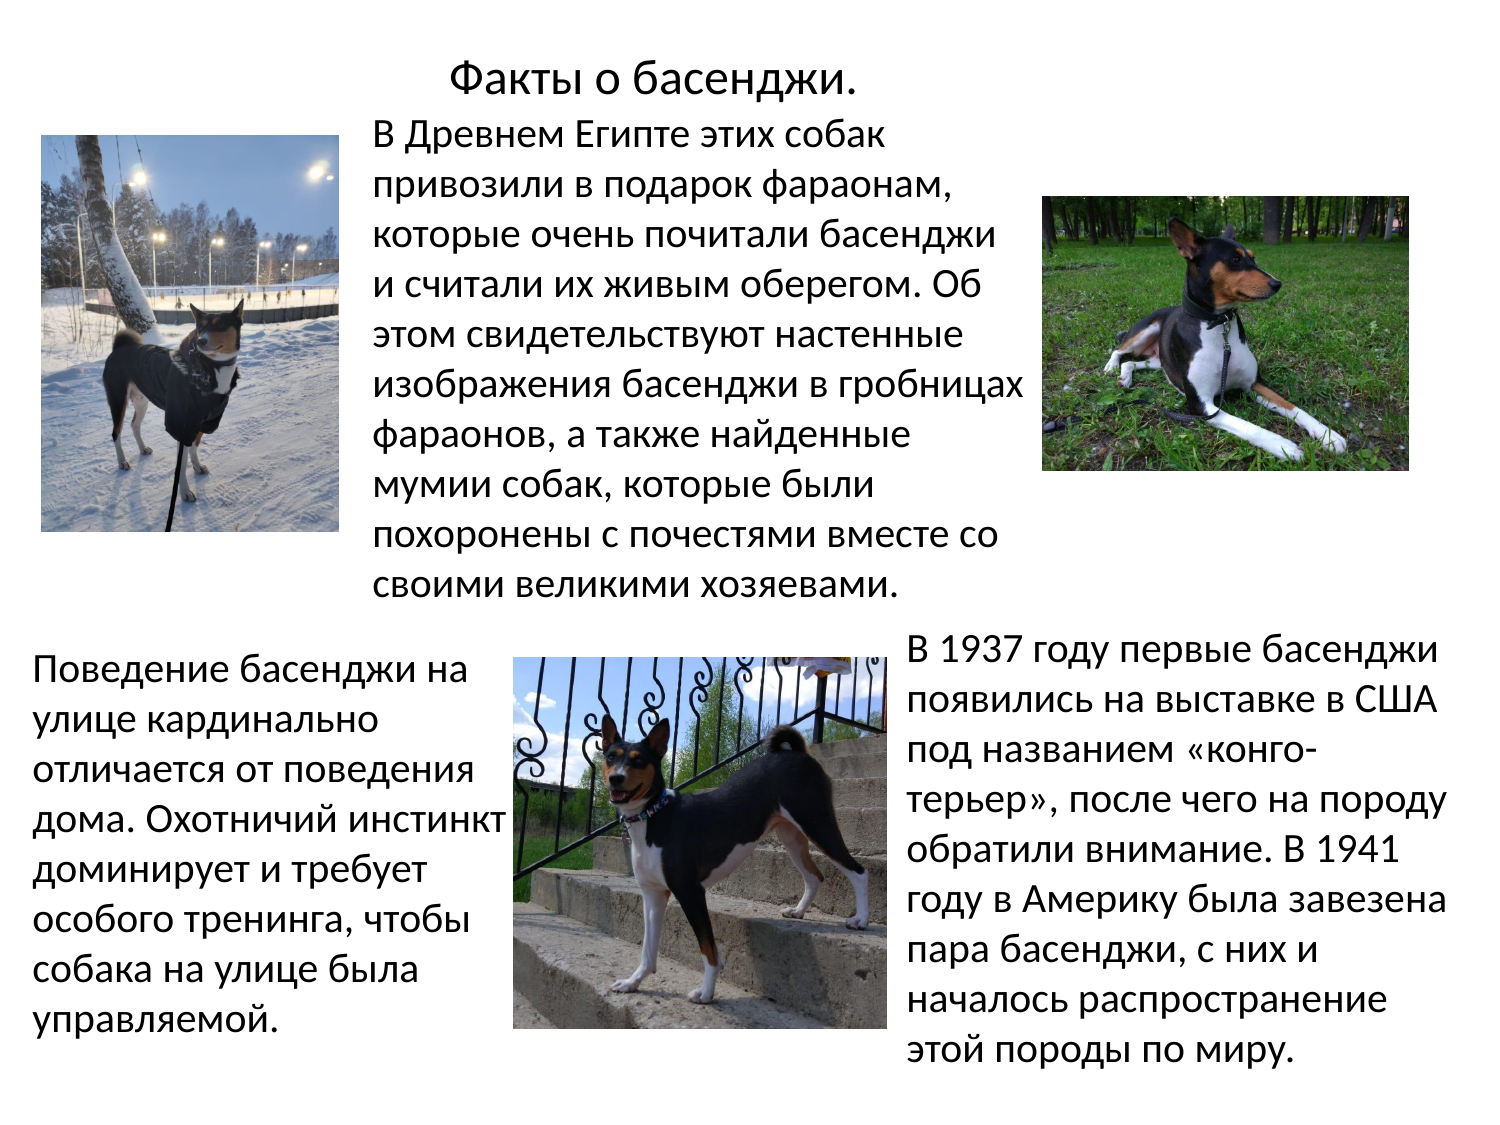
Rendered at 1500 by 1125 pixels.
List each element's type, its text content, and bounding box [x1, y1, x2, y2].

picture [1042, 196, 1410, 472]
text_box В Древнем Египте этих собак привозили в подарок фараонам, которые очень почитали басенджи и считали их живым оберегом. Об этом свидетельствуют настенные изображения басенджи в гробницах фараонов, а также найденные мумии собак, которые были похоронены с почестями вместе со своими великими хозяевами. [357, 97, 1043, 613]
text_box Поведение басенджи на улице кардинально отличается от поведения дома. Охотничий инстинкт доминирует и требует особого тренинга, чтобы собака на улице была управляемой. [17, 633, 526, 1049]
text_box Факты о басенджи. [434, 36, 1120, 112]
picture [40, 135, 339, 533]
text_box В 1937 году первые басенджи появились на выставке в США под названием «конго-терьер», после чего на породу обратили внимание. В 1941 году в Америку была завезена пара басенджи, с них и началось распространение этой породы по миру. [891, 613, 1471, 1124]
picture [512, 657, 888, 1029]
